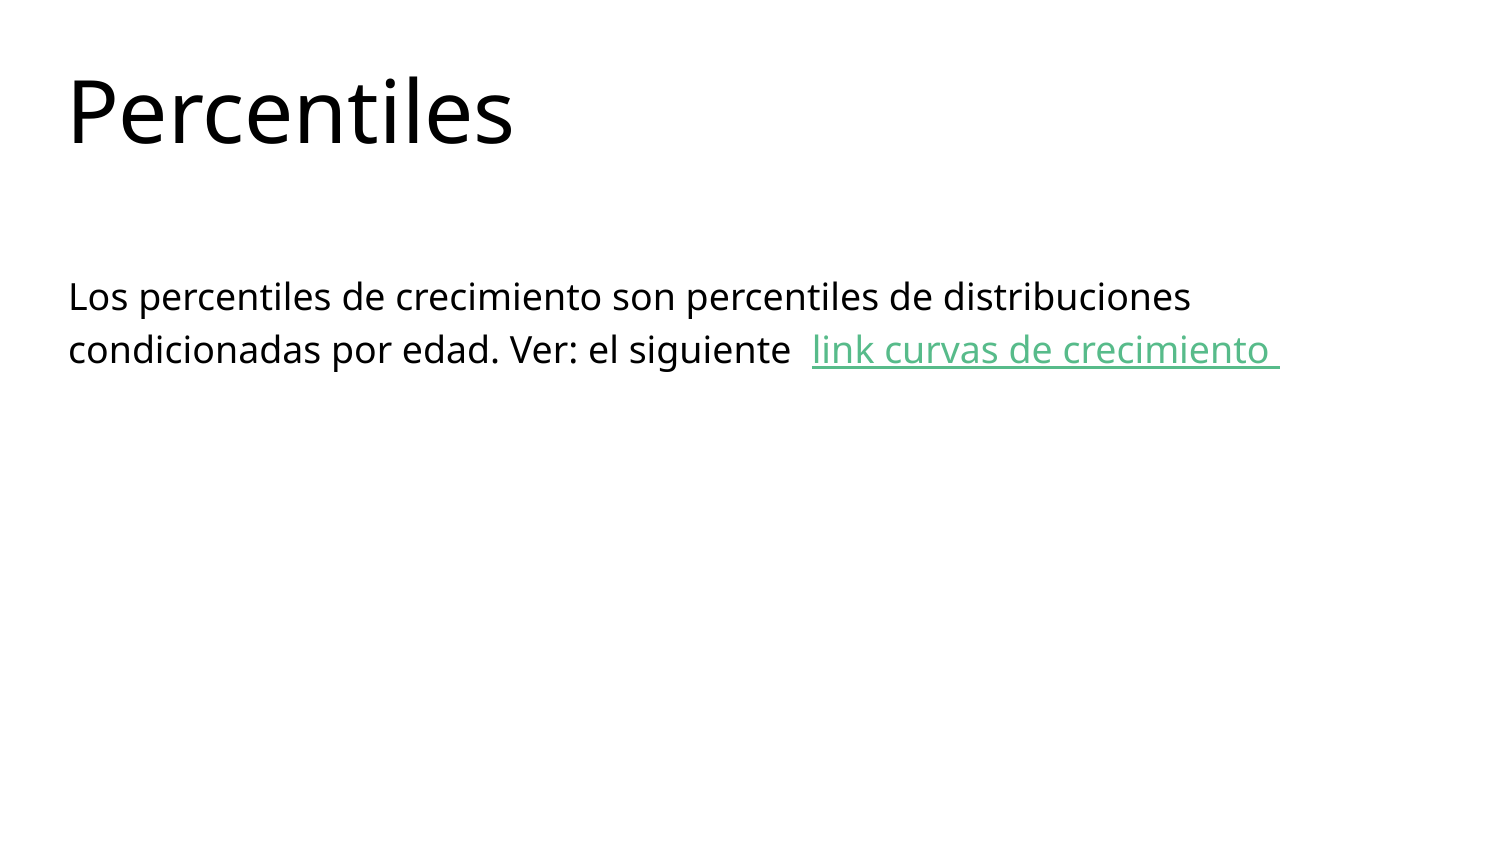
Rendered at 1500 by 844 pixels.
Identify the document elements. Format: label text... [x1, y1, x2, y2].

list Los percentiles de crecimiento son percentiles de distribuciones condicionadas por edad. Ver: el siguiente link curvas de crecimiento [53, 251, 1451, 599]
title Percentiles [51, 51, 608, 176]
